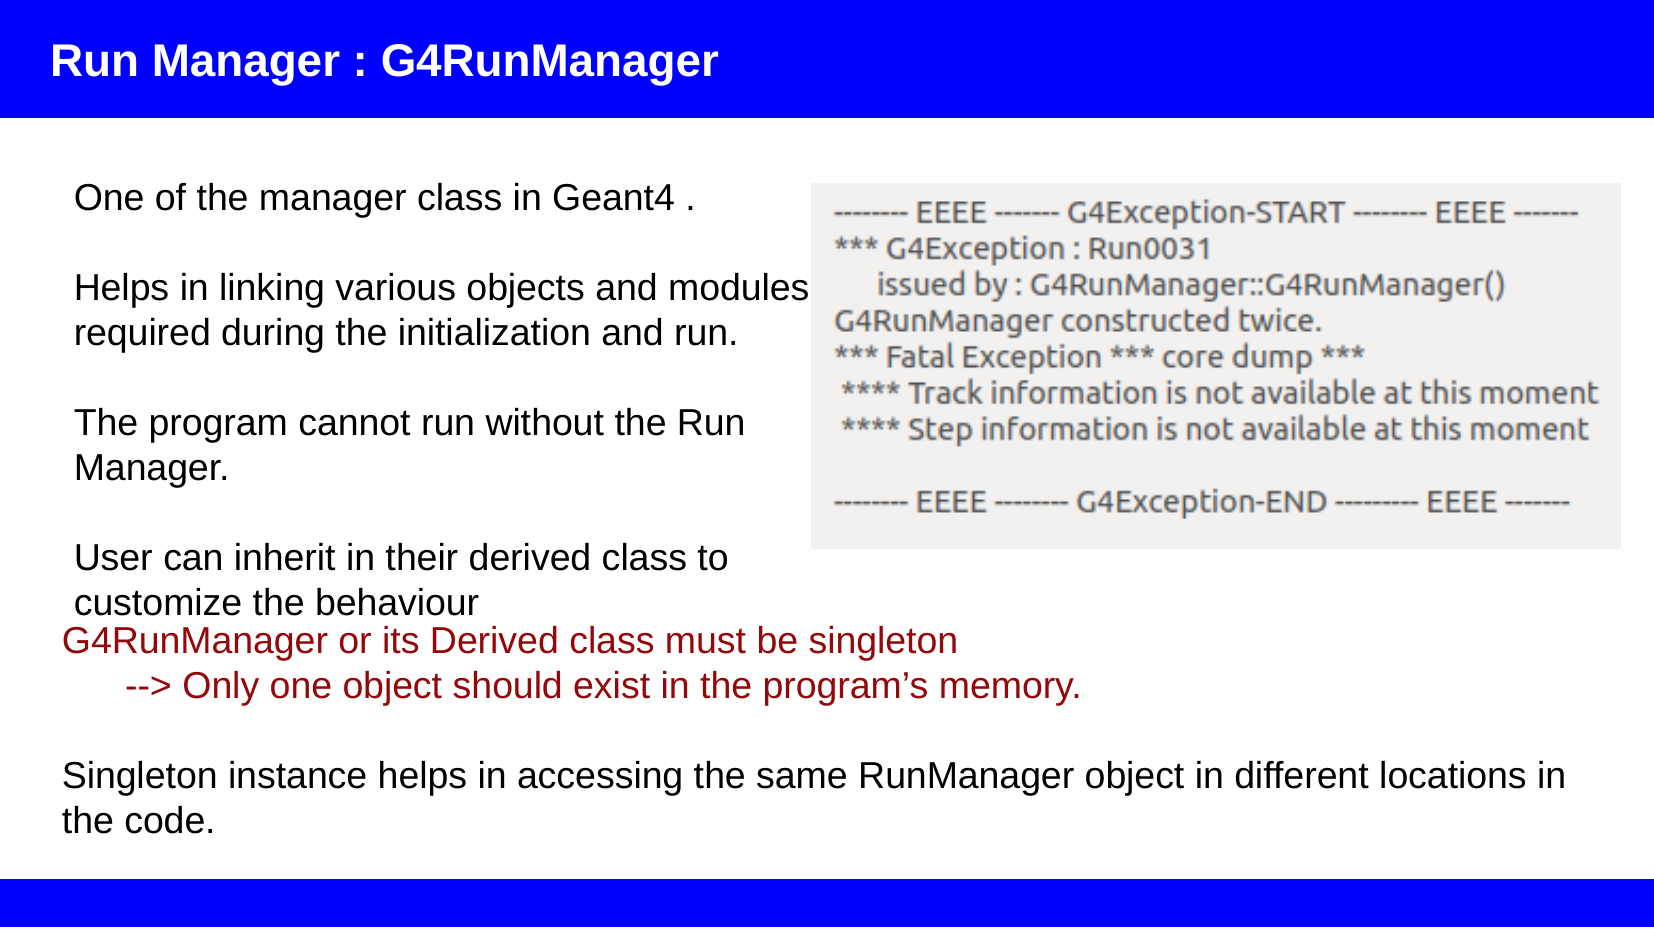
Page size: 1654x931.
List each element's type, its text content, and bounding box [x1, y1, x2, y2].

text_box [0, 879, 1654, 927]
text_box [0, 0, 1654, 118]
text_box One of the manager class in Geant4 . Helps in linking various objects and modules required during the initialization and run. The program cannot run without the Run Manager. User can inherit in their derived class to customize the behaviour [58, 165, 874, 600]
text_box Run Manager : G4RunManager [35, 23, 1583, 90]
picture [811, 182, 1621, 550]
text_box G4RunManager or its Derived class must be singleton --> Only one object should exist in the program’s memory. Singleton instance helps in accessing the same RunManager object in different locations in the code. [47, 608, 1583, 833]
